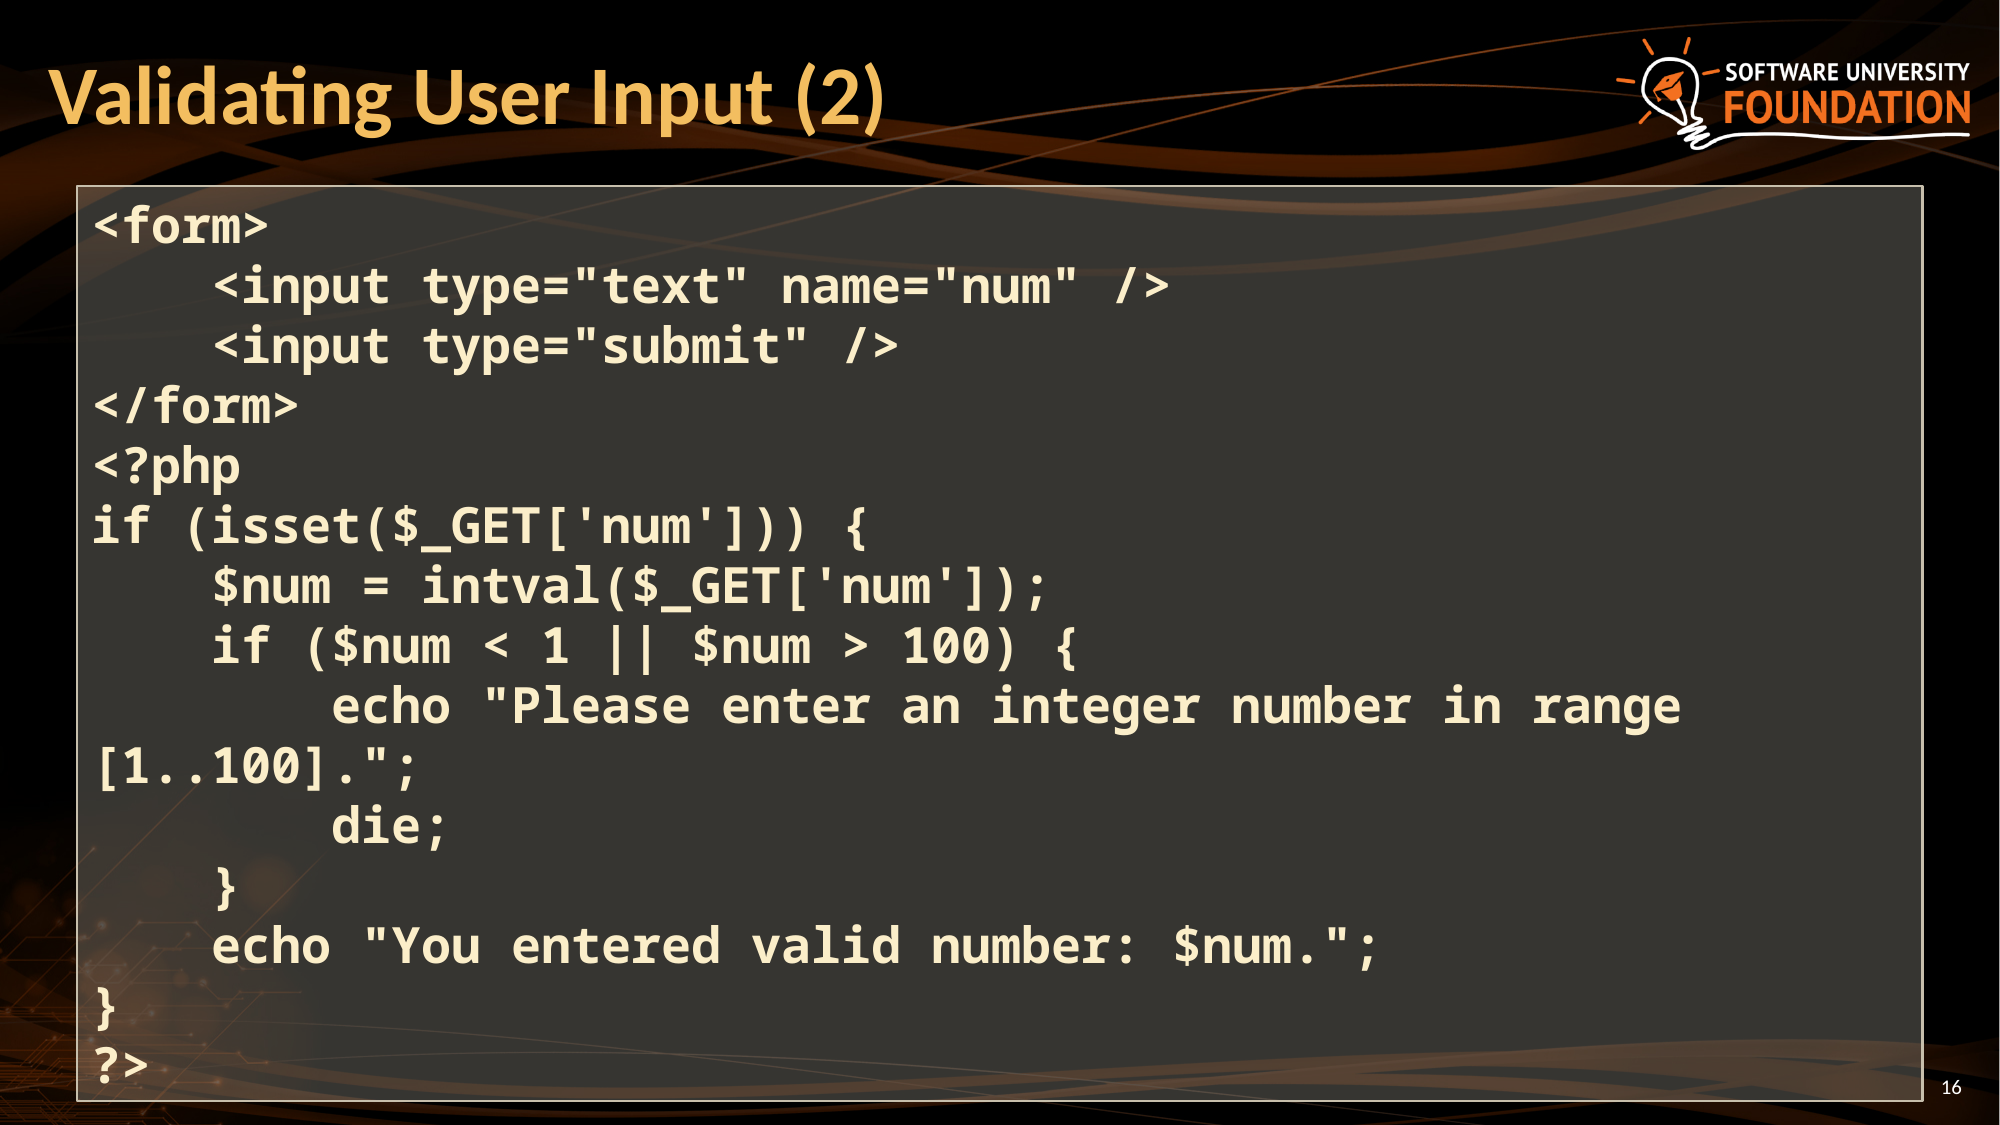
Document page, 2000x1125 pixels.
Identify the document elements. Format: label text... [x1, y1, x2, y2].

slide_number 16 [1897, 1070, 1968, 1103]
text_box <form> <input type="text" name="num" /> <input type="submit" /> </form> <?php if (isset($_GET['num'])) { $num = intval($_GET['num']); if ($num < 1 || $num > 100) { echo "Please enter an integer number in range [1..100]."; die; } echo "You entered valid number: $num."; } ?> [76, 185, 1923, 1101]
picture [0, 0, 2000, 1125]
title Validating User Input (2) [30, 6, 1602, 189]
